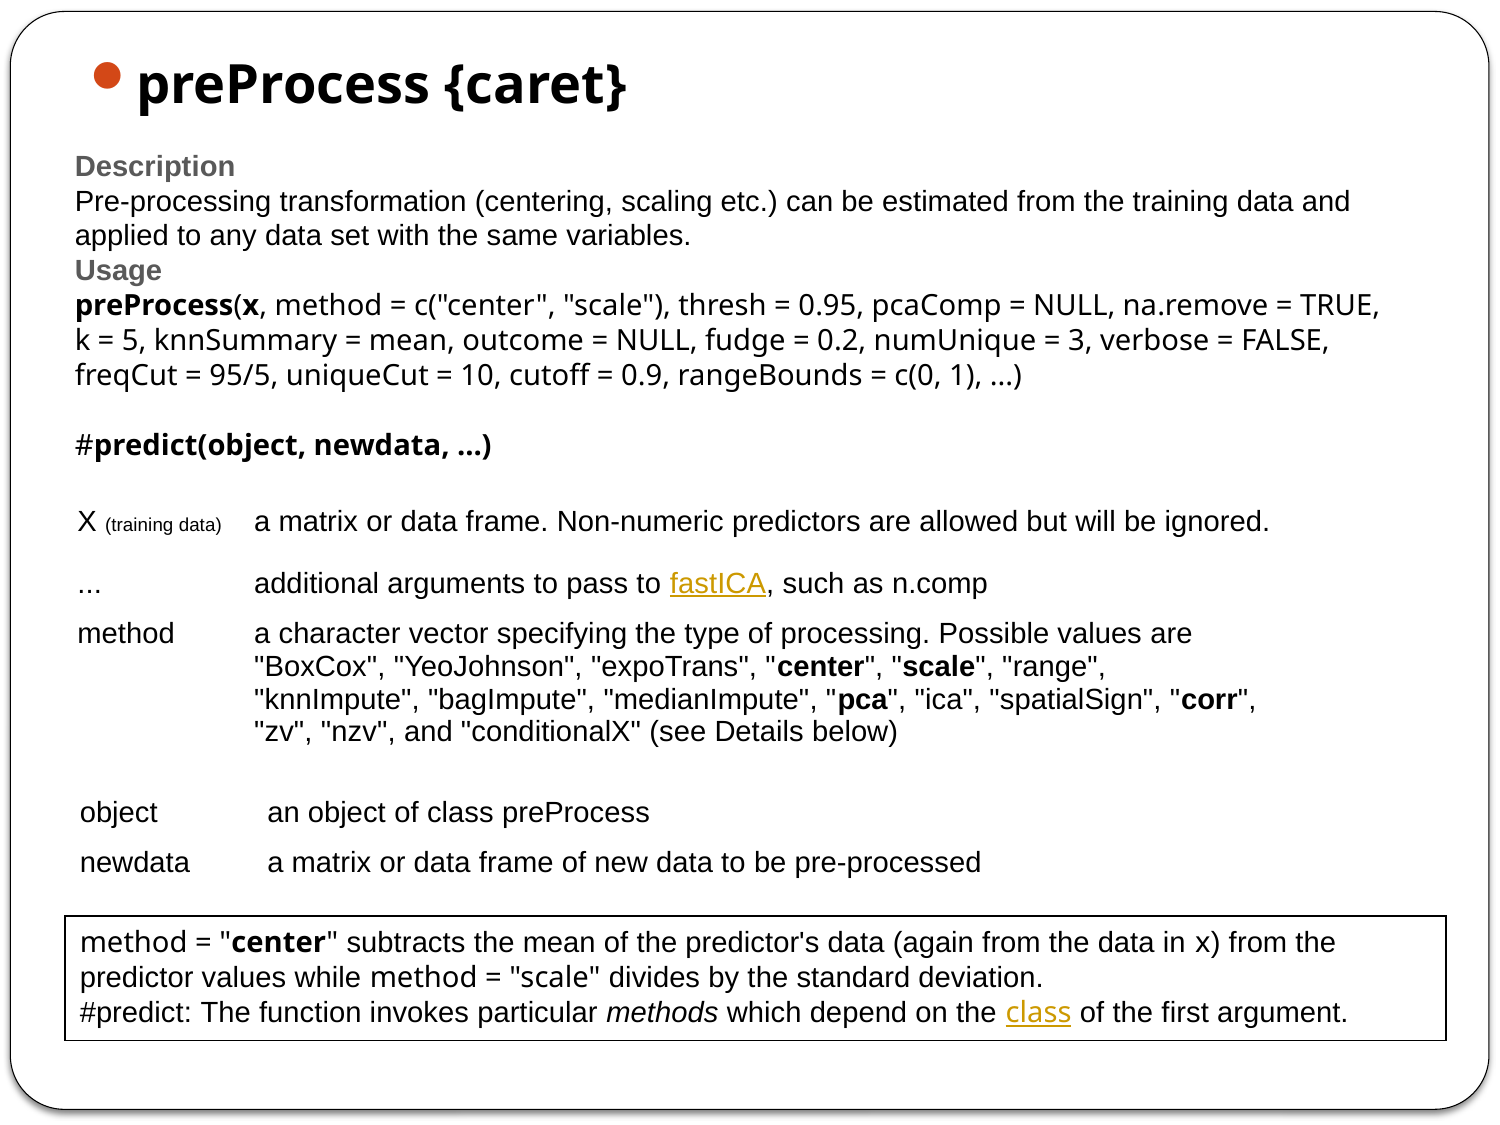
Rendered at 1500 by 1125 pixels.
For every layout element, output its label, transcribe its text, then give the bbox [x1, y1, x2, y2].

list preProcess {caret} [75, 41, 1350, 139]
table_cell a matrix or data frame of new data to be pre-processed [252, 838, 1340, 888]
table_cell a character vector specifying the type of processing. Possible values are "BoxCox", "YeoJohnson", "expoTrans", "center", "scale", "range", "knnImpute", "bagImpute", "medianImpute", "pca", "ica", "spatialSign", "corr", "zv", "nzv", and "conditionalX" (see Details below) [239, 610, 1287, 764]
table_header a matrix or data frame. Non-numeric predictors are allowed but will be ignored. [239, 498, 1287, 560]
text_box Description Pre-processing transformation (centering, scaling etc.) can be estimated from the training data and applied to any data set with the same variables. Usage preProcess(x, method = c("center", "scale"), thresh = 0.95, pcaComp = NULL, na.remove = TRUE, k = 5, knnSummary = mean, outcome = NULL, fudge = 0.2, numUnique = 3, verbose = FALSE, freqCut = 95/5, uniqueCut = 10, cutoff = 0.9, rangeBounds = c(0, 1), ...) #predict(object, newdata, ...) [59, 139, 1405, 469]
table_cell method [62, 610, 239, 764]
list preProcess {caret} [75, 469, 1350, 792]
table_header X (training data) [62, 498, 239, 560]
table_cell ... [62, 560, 239, 610]
table_header an object of class preProcess [252, 788, 1340, 838]
table_cell newdata [65, 838, 252, 888]
text_box method = "center" subtracts the mean of the predictor's data (again from the data in x) from the predictor values while method = "scale" divides by the standard deviation. #predict: The function invokes particular methods which depend on the class of the first argument. [64, 915, 1446, 1041]
table_header object [65, 788, 252, 838]
table_cell additional arguments to pass to fastICA, such as n.comp [239, 560, 1287, 610]
